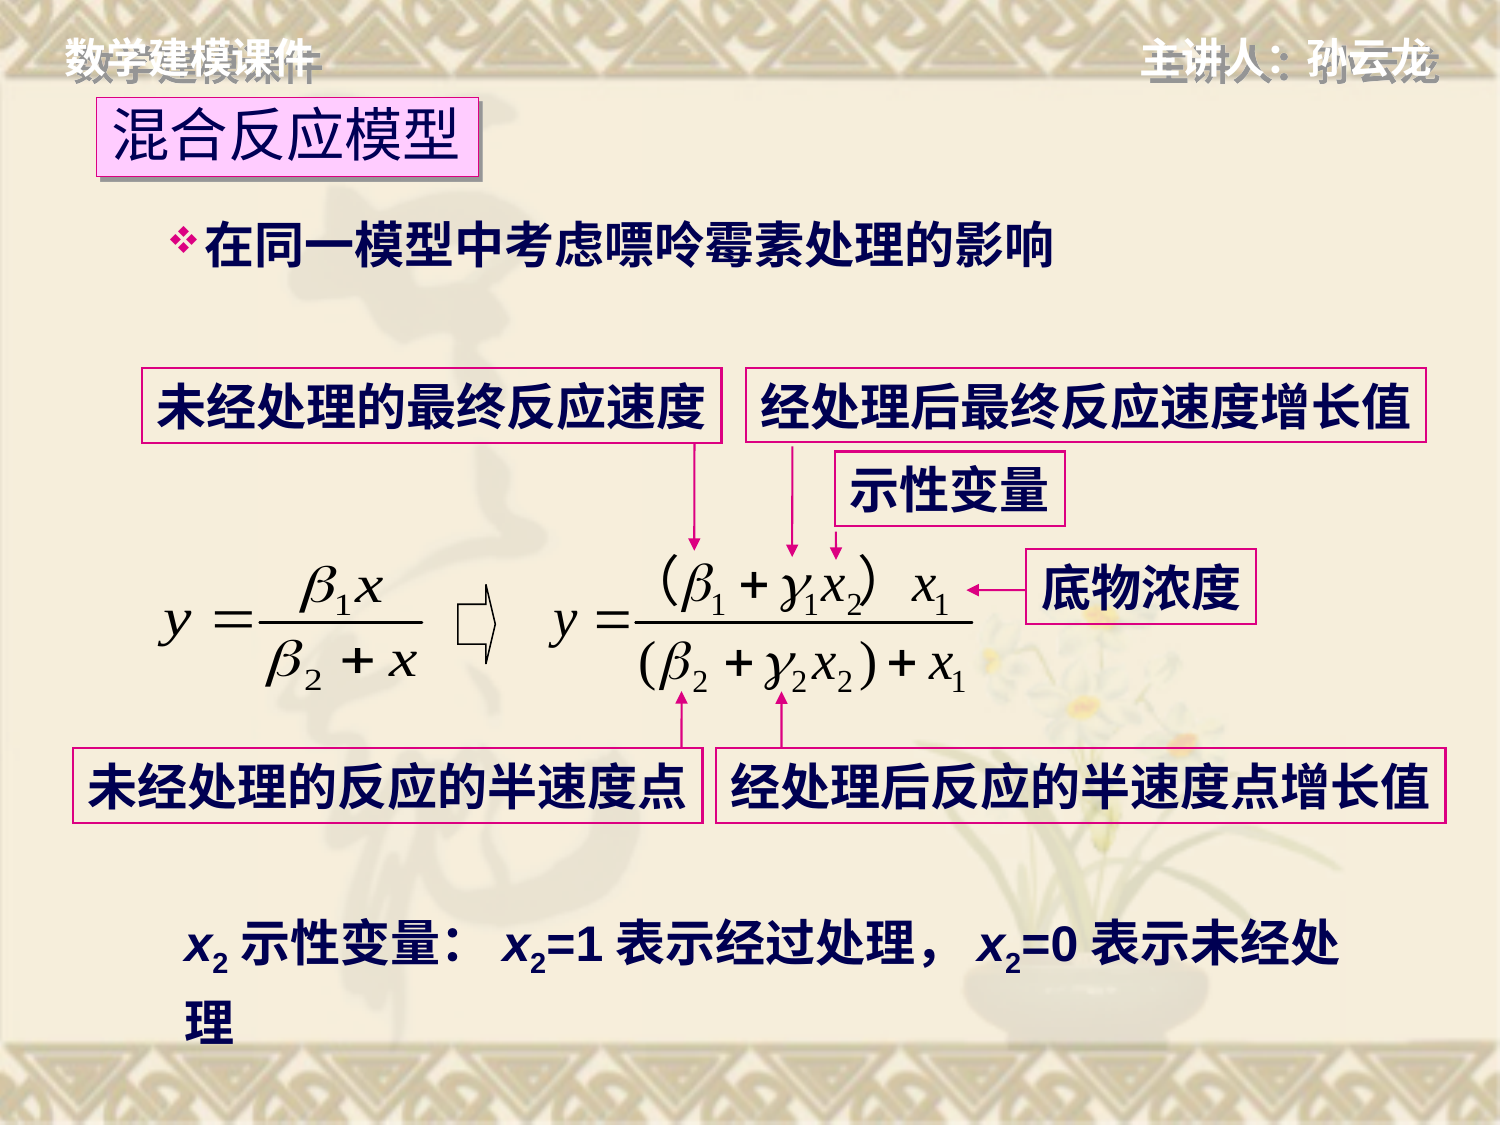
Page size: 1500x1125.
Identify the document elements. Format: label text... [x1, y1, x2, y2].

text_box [742, 367, 1430, 558]
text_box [69, 690, 706, 826]
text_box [712, 691, 1449, 826]
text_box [966, 565, 1258, 627]
list 在同一模型中考虑嘌呤霉素处理的影响 [151, 213, 1353, 283]
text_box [138, 368, 725, 552]
picture [0, 0, 1500, 1125]
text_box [147, 559, 436, 689]
text_box x2示性变量：x2=1表示经过处理，x2=0表示未经处理 [169, 890, 1382, 1059]
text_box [457, 548, 983, 691]
title 混合反应模型 [96, 97, 479, 177]
